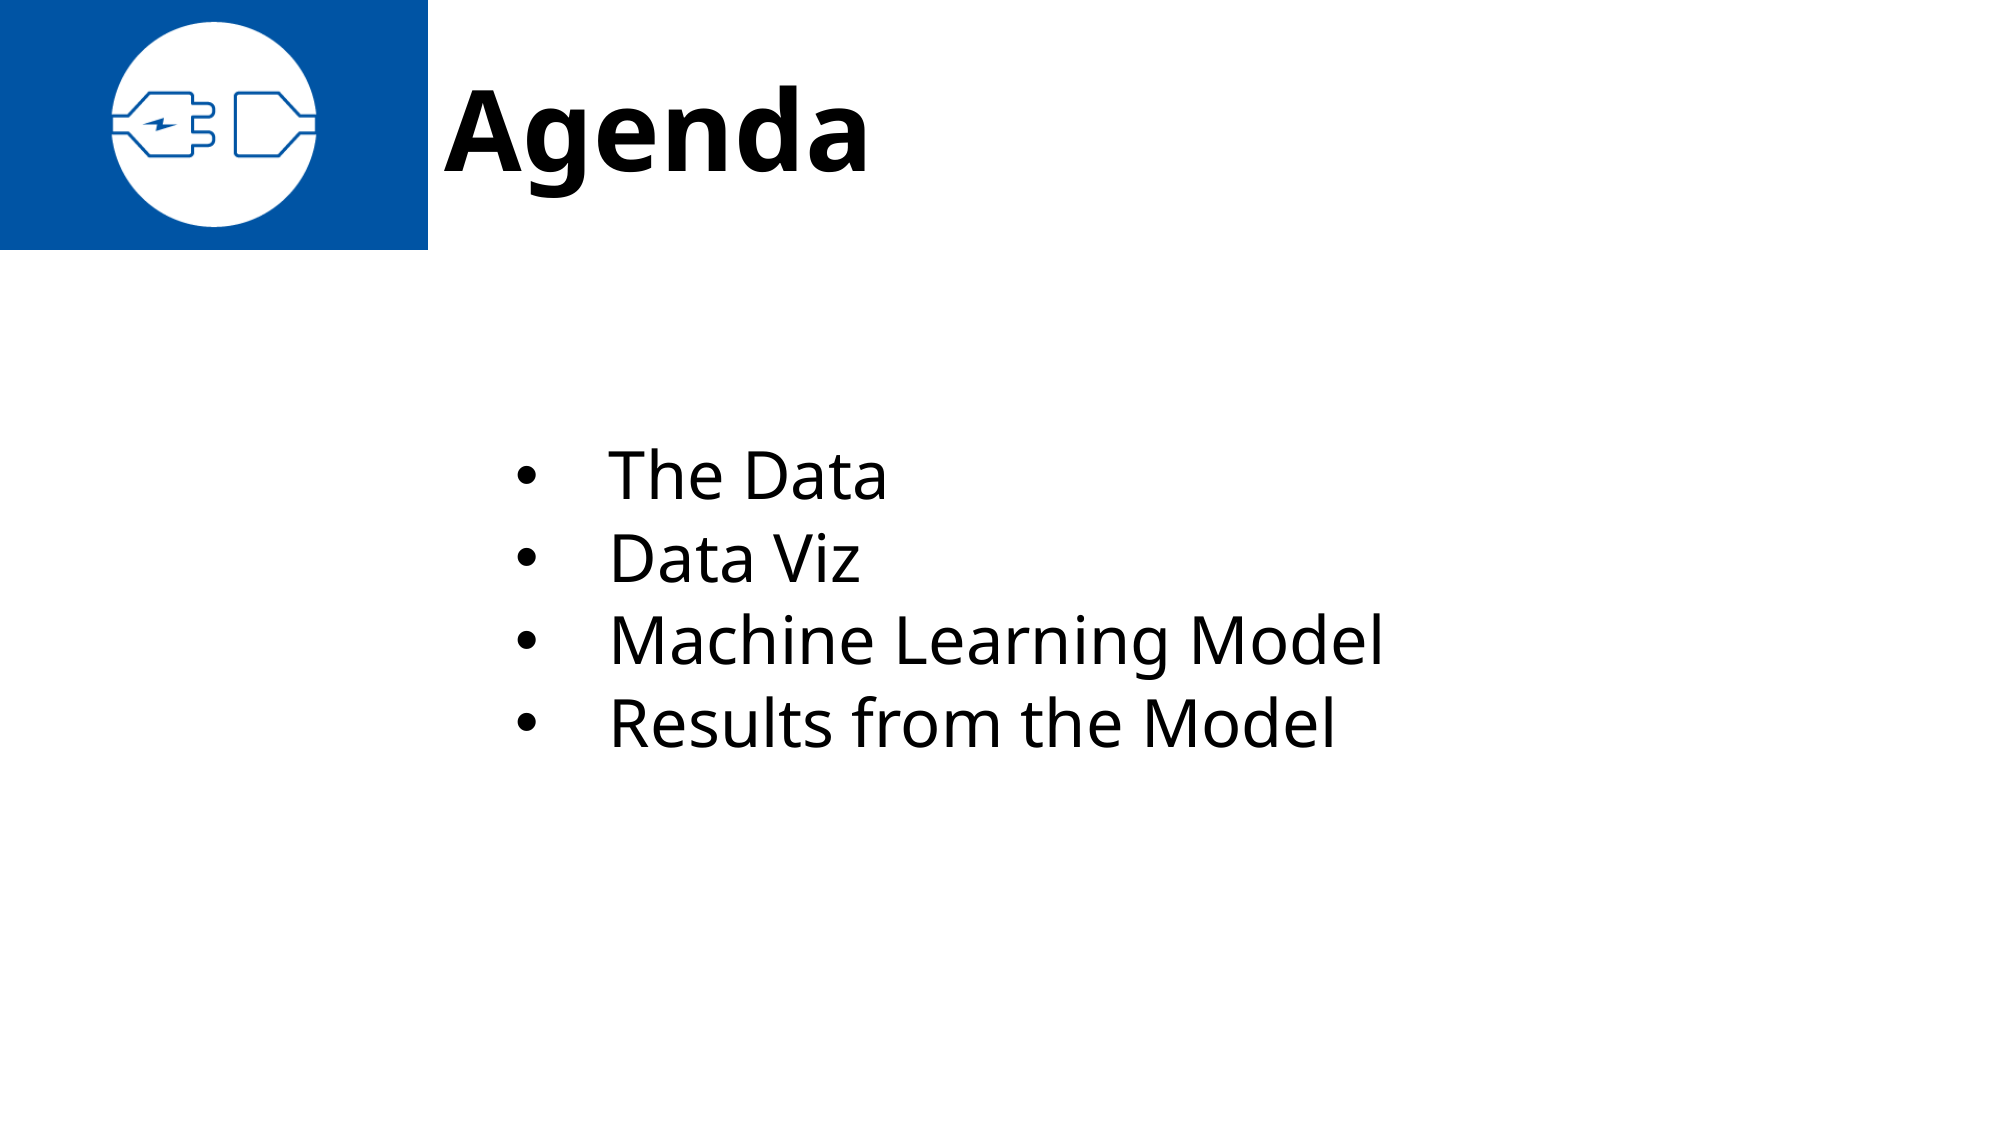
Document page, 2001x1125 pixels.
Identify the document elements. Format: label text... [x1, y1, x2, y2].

subtitle The Data Data Viz Machine Learning Model Results from the Model [425, 334, 1928, 1023]
title Agenda [430, 46, 1570, 204]
picture [0, 0, 428, 250]
